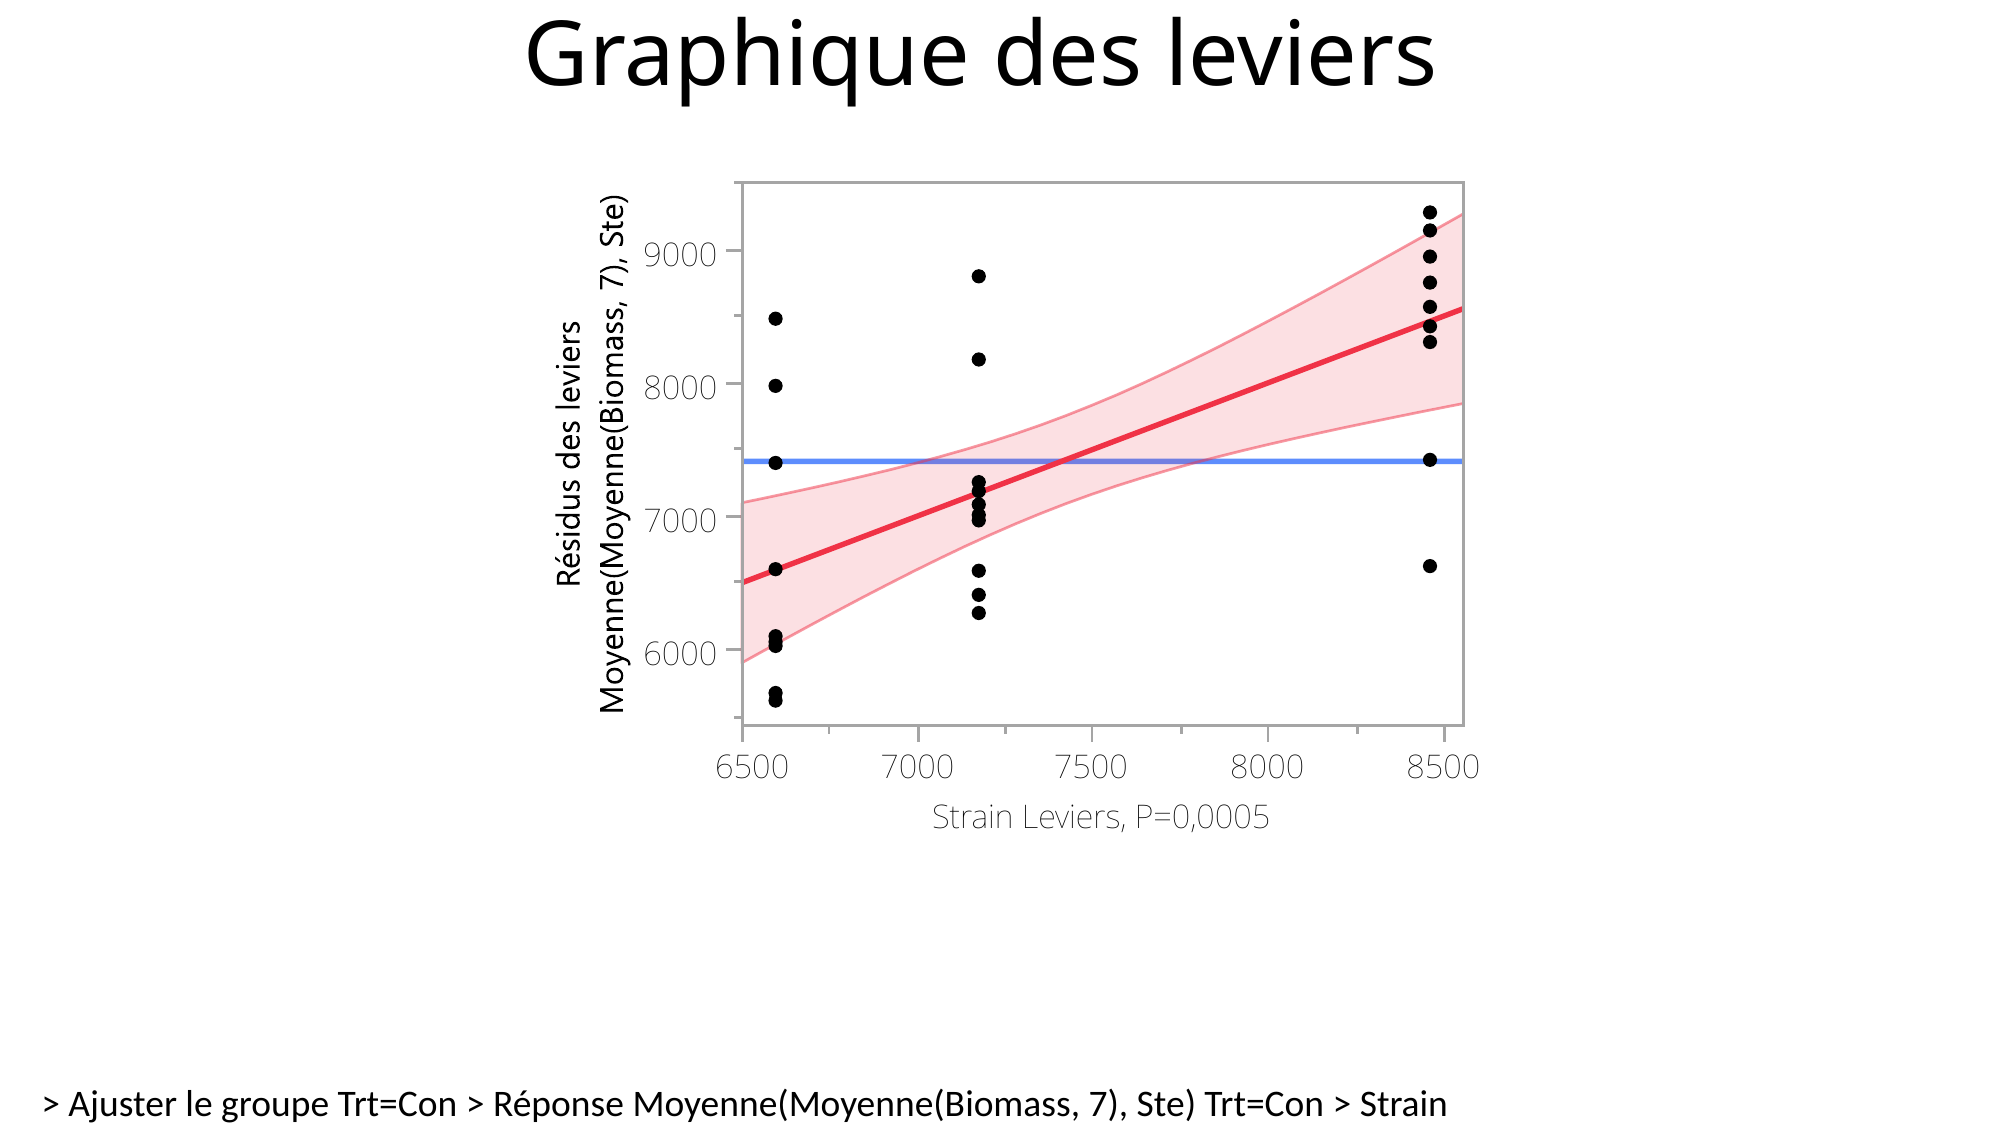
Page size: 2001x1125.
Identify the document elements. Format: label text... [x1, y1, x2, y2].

title Graphique des leviers [0, 0, 1963, 113]
text_box > Ajuster le groupe Trt=Con > Réponse Moyenne(Moyenne(Biomass, 7), Ste) Trt=Con > Strain [41, 1079, 1451, 1125]
picture [528, 158, 1510, 864]
